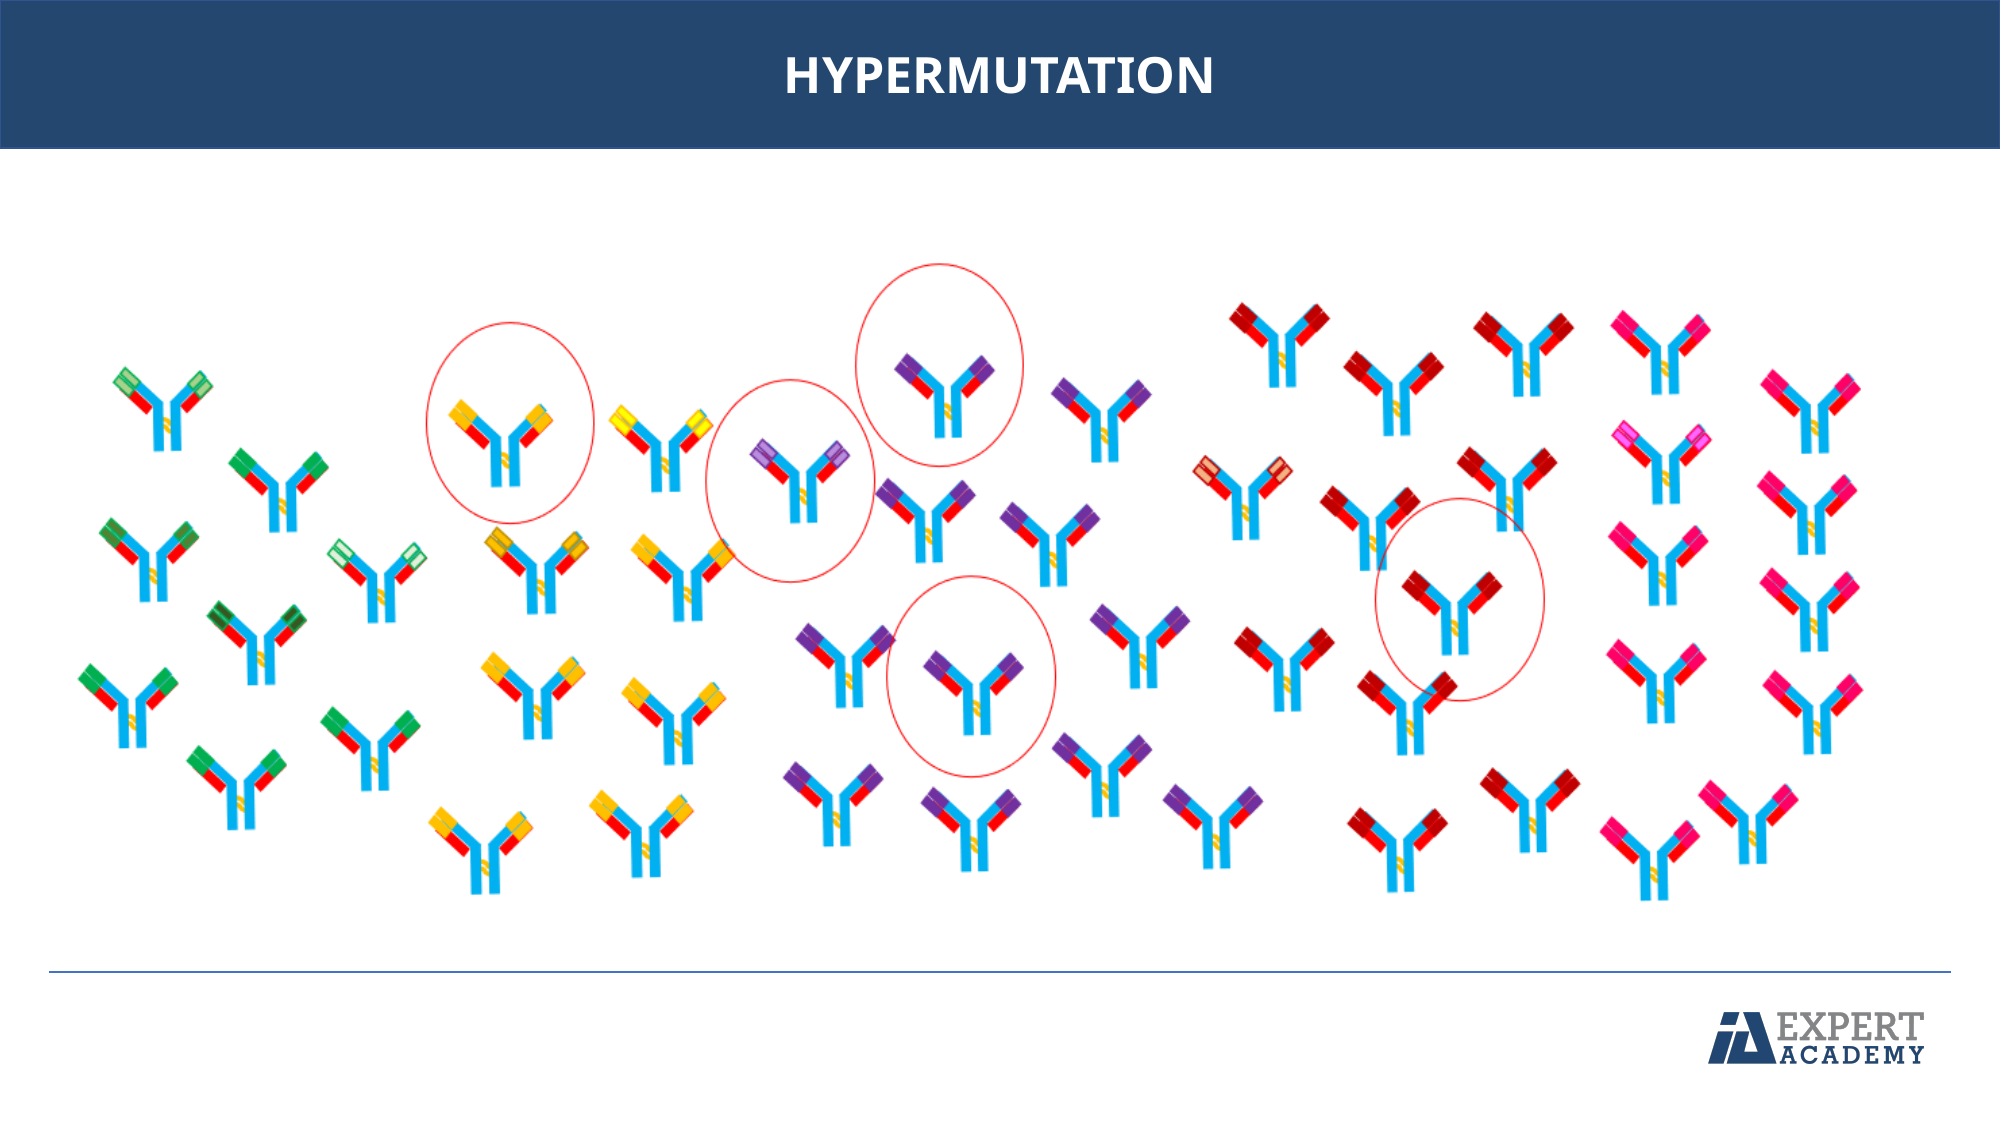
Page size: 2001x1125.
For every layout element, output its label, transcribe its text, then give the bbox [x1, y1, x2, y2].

picture [48, 218, 1880, 906]
picture [1708, 1012, 1925, 1065]
text_box HYPERMUTATION [458, 36, 1542, 112]
text_box [0, 0, 2000, 149]
